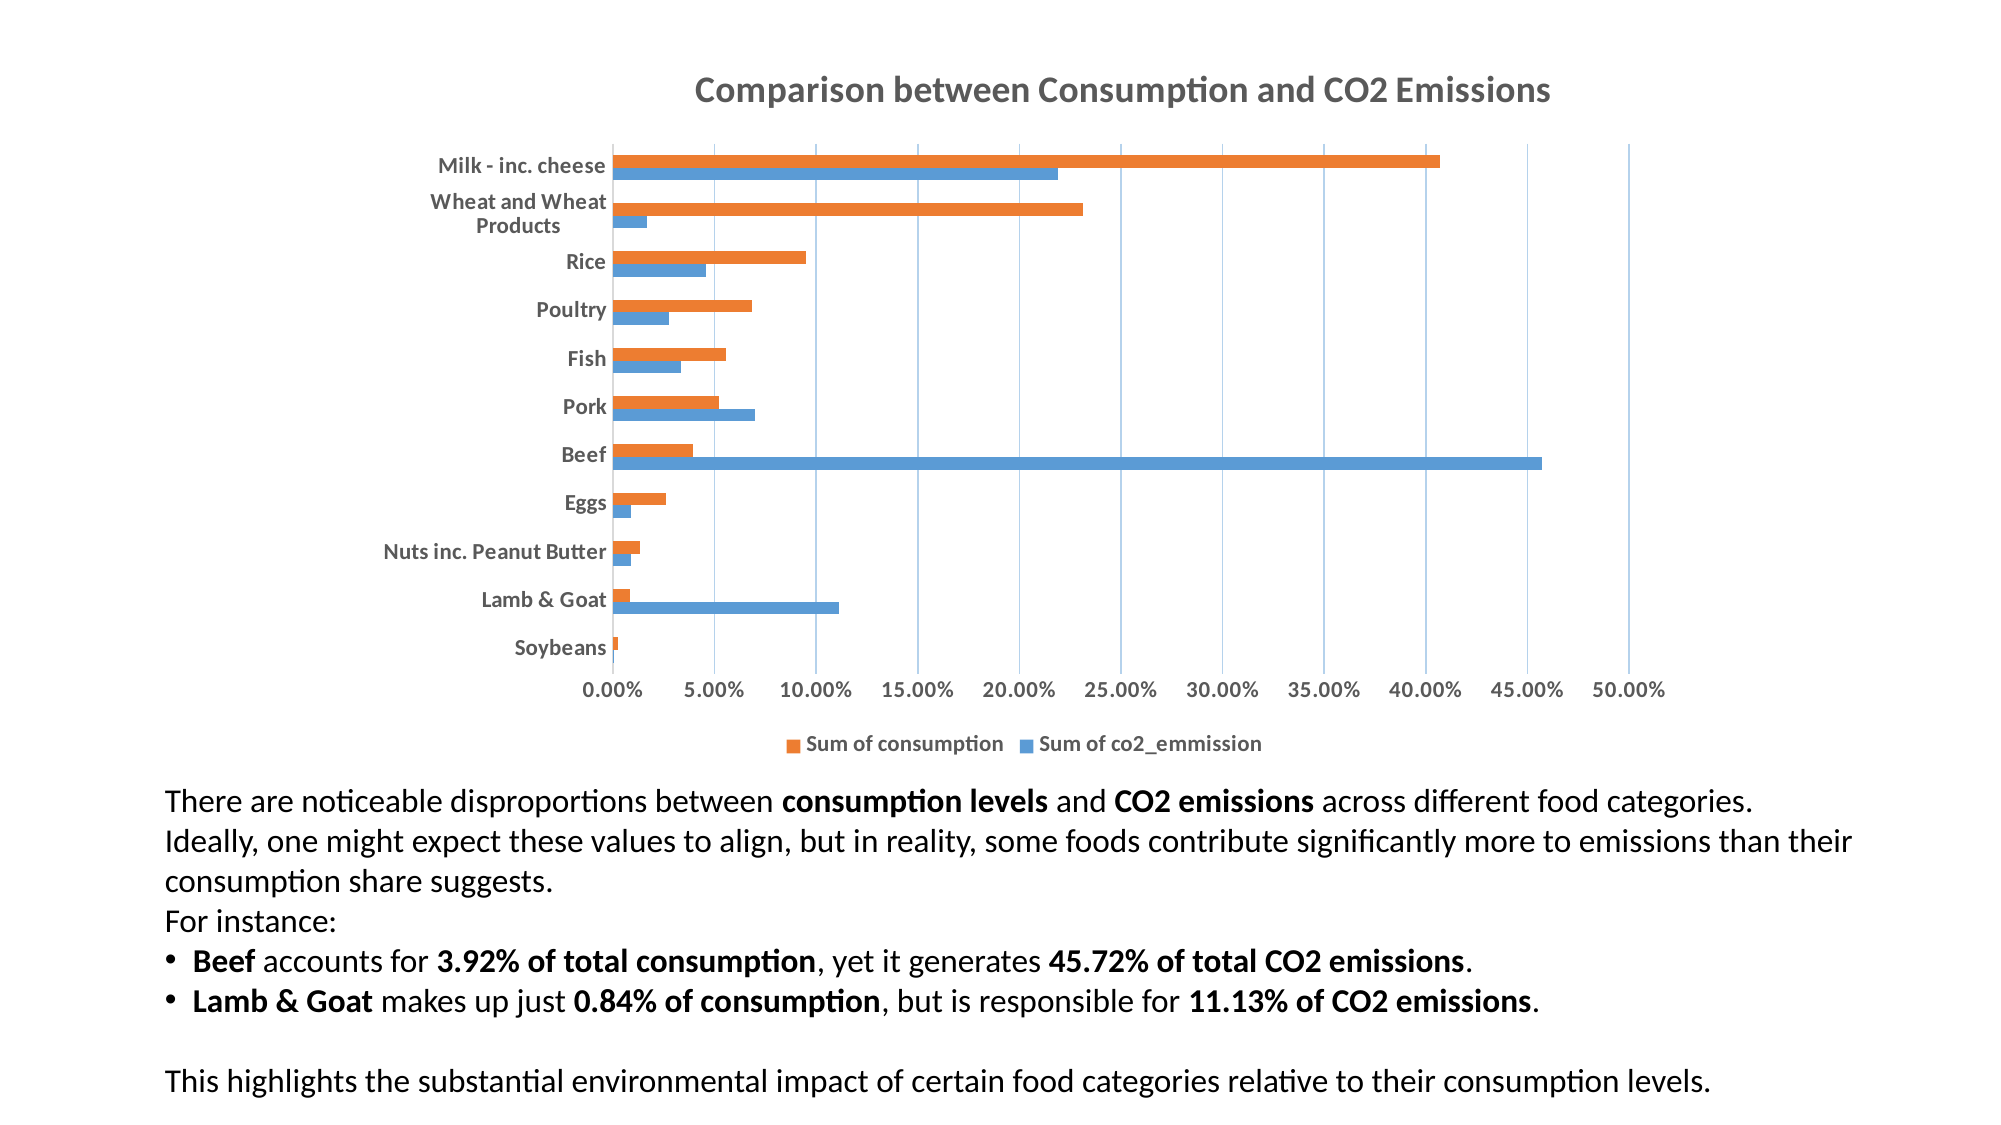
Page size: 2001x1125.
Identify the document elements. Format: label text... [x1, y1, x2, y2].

chart [356, 46, 1693, 765]
text_box There are noticeable disproportions between consumption levels and CO2 emissions across different food categories. Ideally, one might expect these values to align, but in reality, some foods contribute significantly more to emissions than their consumption share suggests. For instance: Beef accounts for 3.92% of total consumption, yet it generates 45.72% of total CO2 emissions. Lamb & Goat makes up just 0.84% of consumption, but is responsible for 11.13% of CO2 emissions. This highlights the substantial environmental impact of certain food categories relative to their consumption levels. [150, 772, 1900, 1107]
